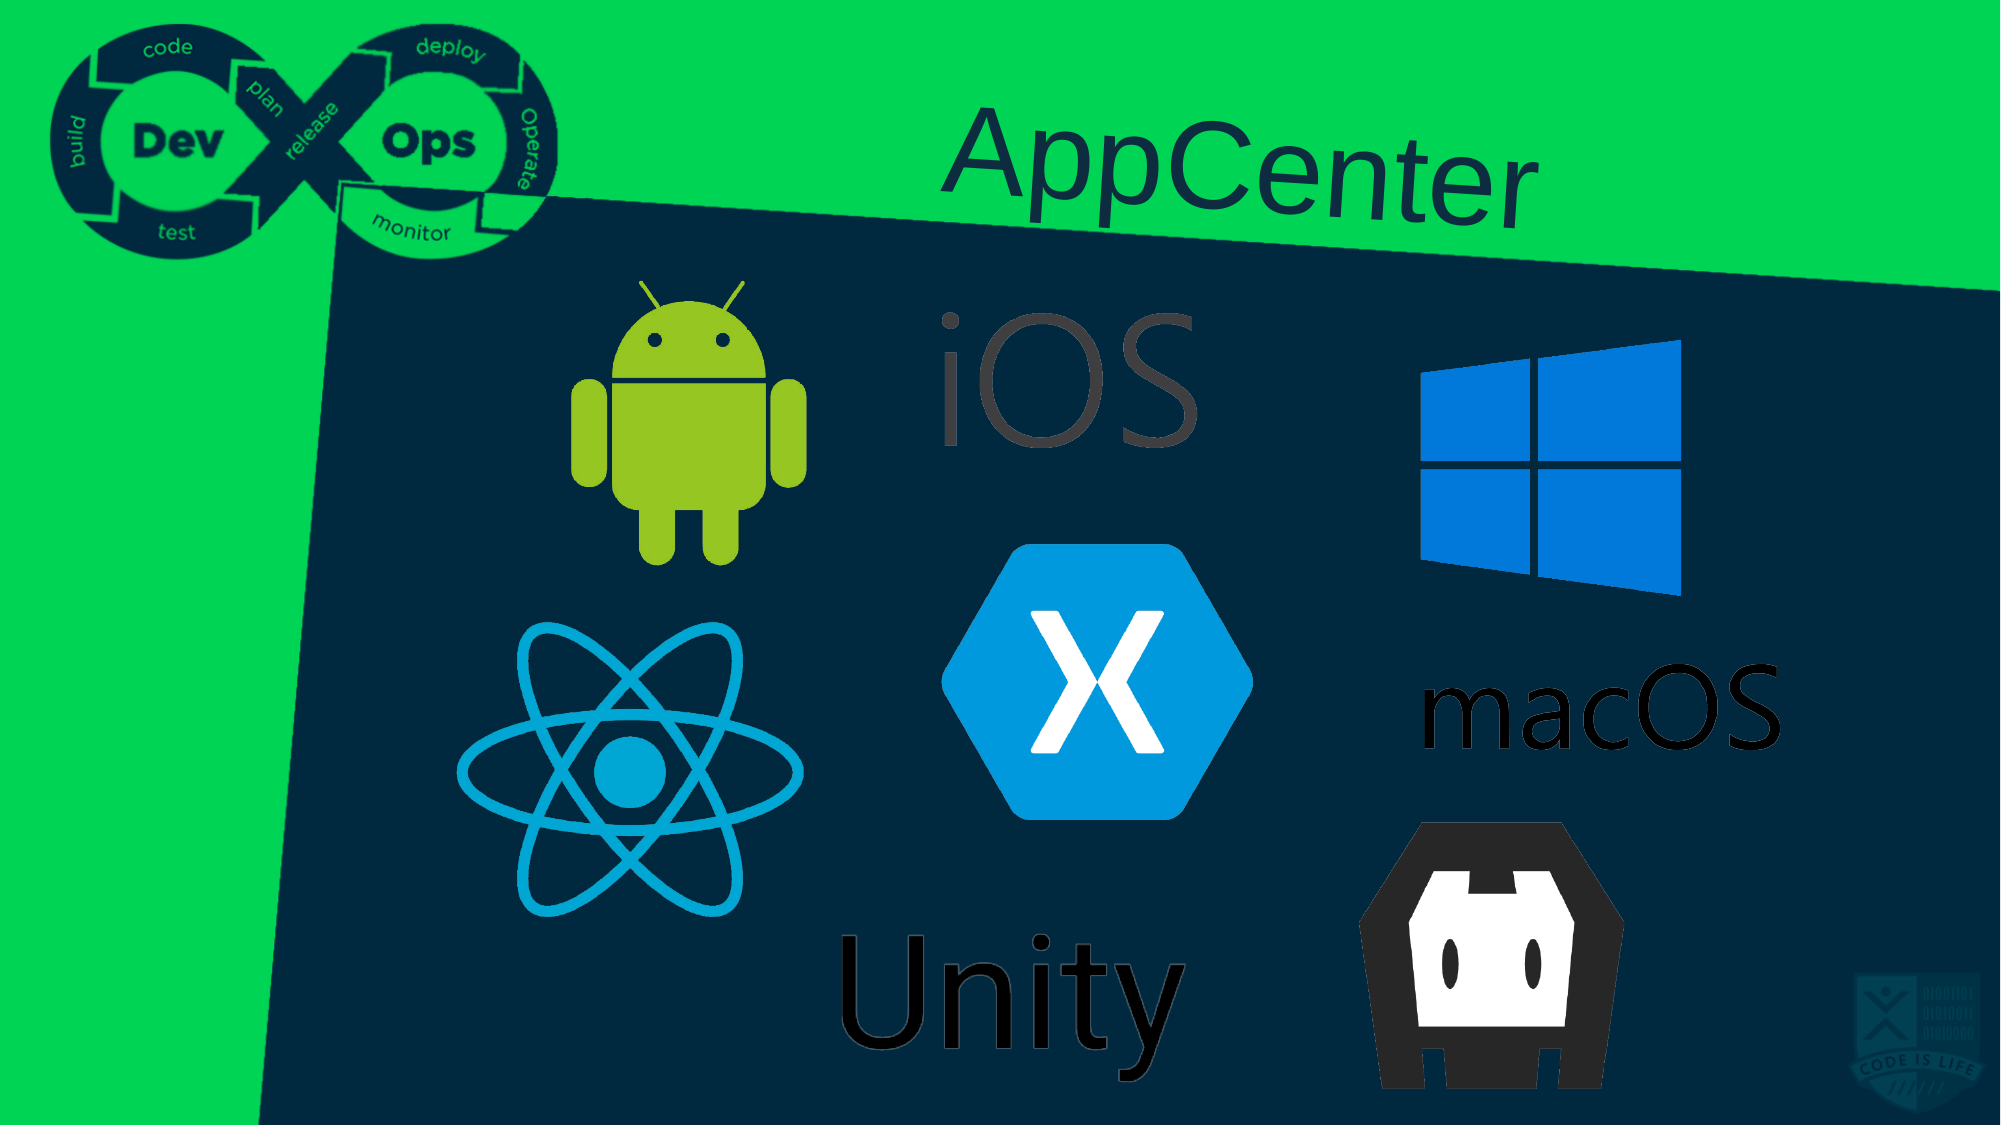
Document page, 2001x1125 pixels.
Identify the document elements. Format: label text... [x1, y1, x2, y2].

picture [0, 0, 2001, 1125]
text_box AppCenter [484, 31, 2000, 295]
